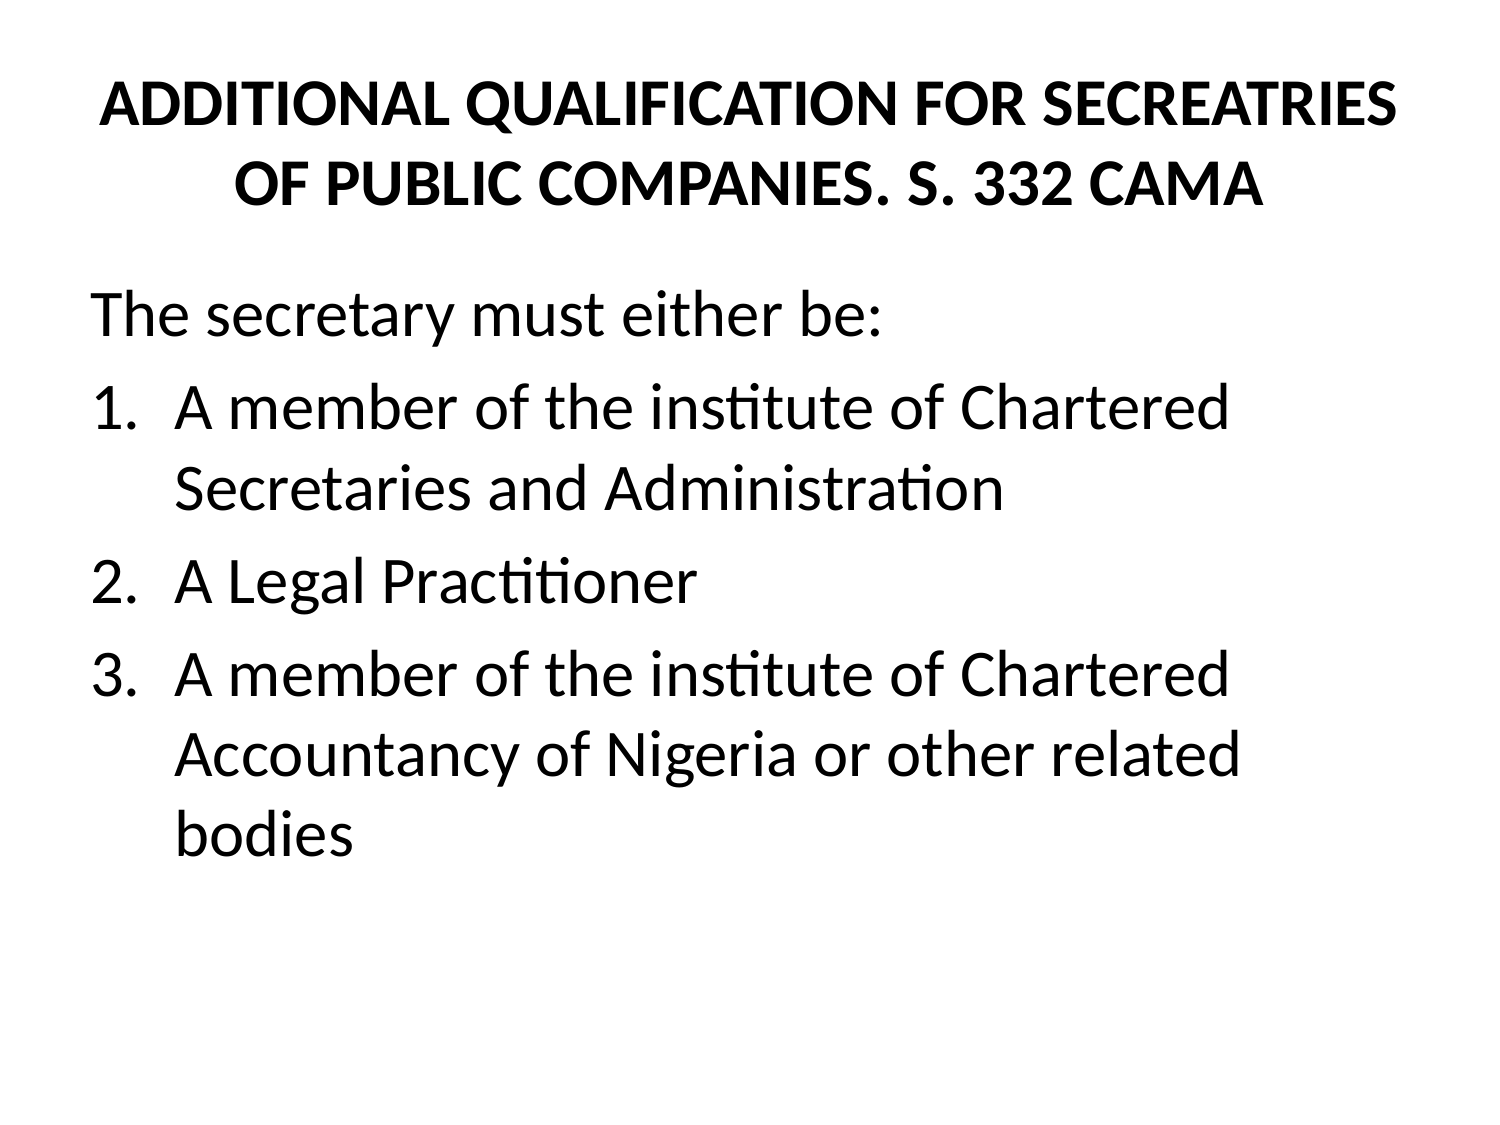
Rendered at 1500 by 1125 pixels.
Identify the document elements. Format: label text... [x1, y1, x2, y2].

list The secretary must either be: A member of the institute of Chartered Secretaries and Administration A Legal Practitioner A member of the institute of Chartered Accountancy of Nigeria or other related bodies [75, 262, 1425, 1005]
title ADDITIONAL QUALIFICATION FOR SECREATRIES OF PUBLIC COMPANIES. S. 332 CAMA [75, 45, 1425, 233]
